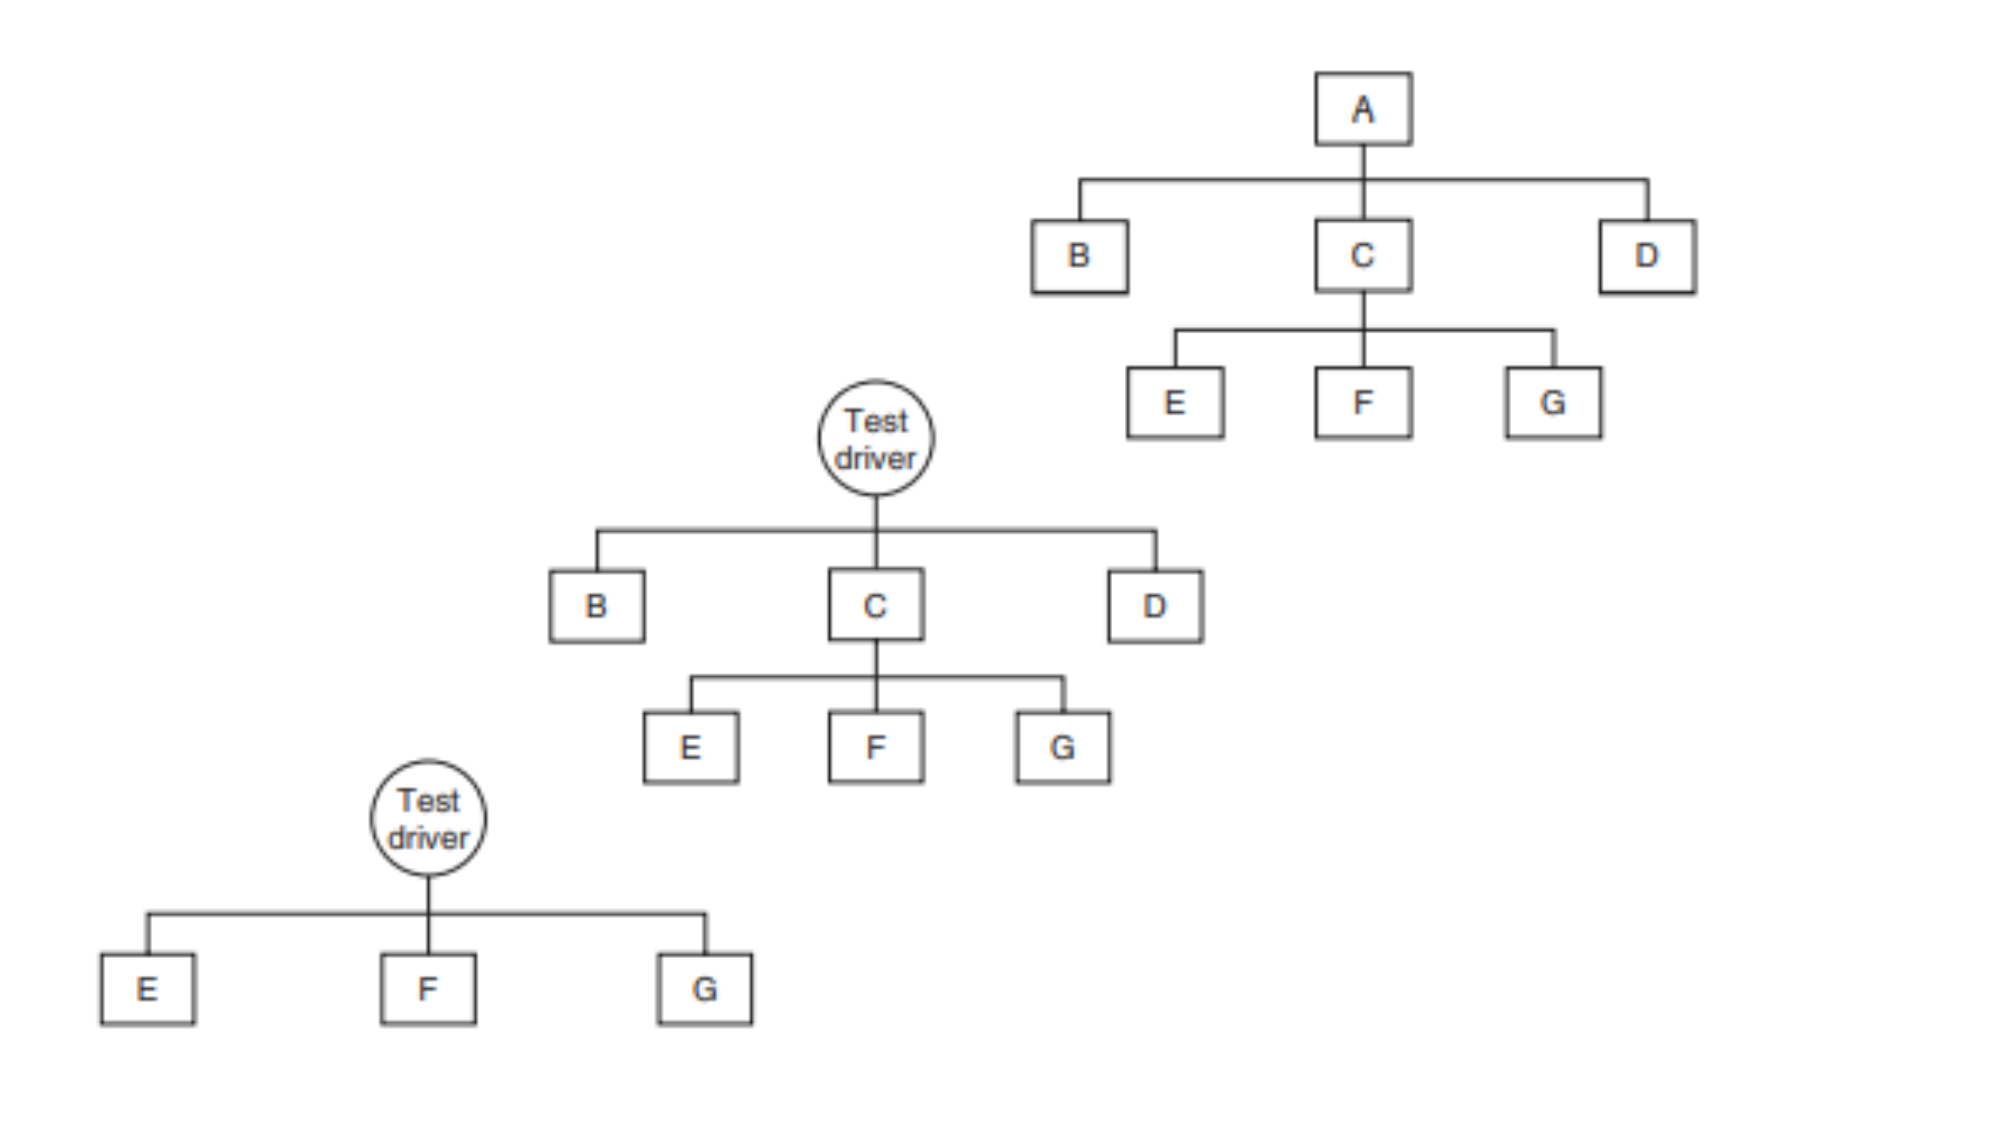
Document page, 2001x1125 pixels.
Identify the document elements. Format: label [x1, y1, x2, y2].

picture [41, 35, 1706, 1076]
